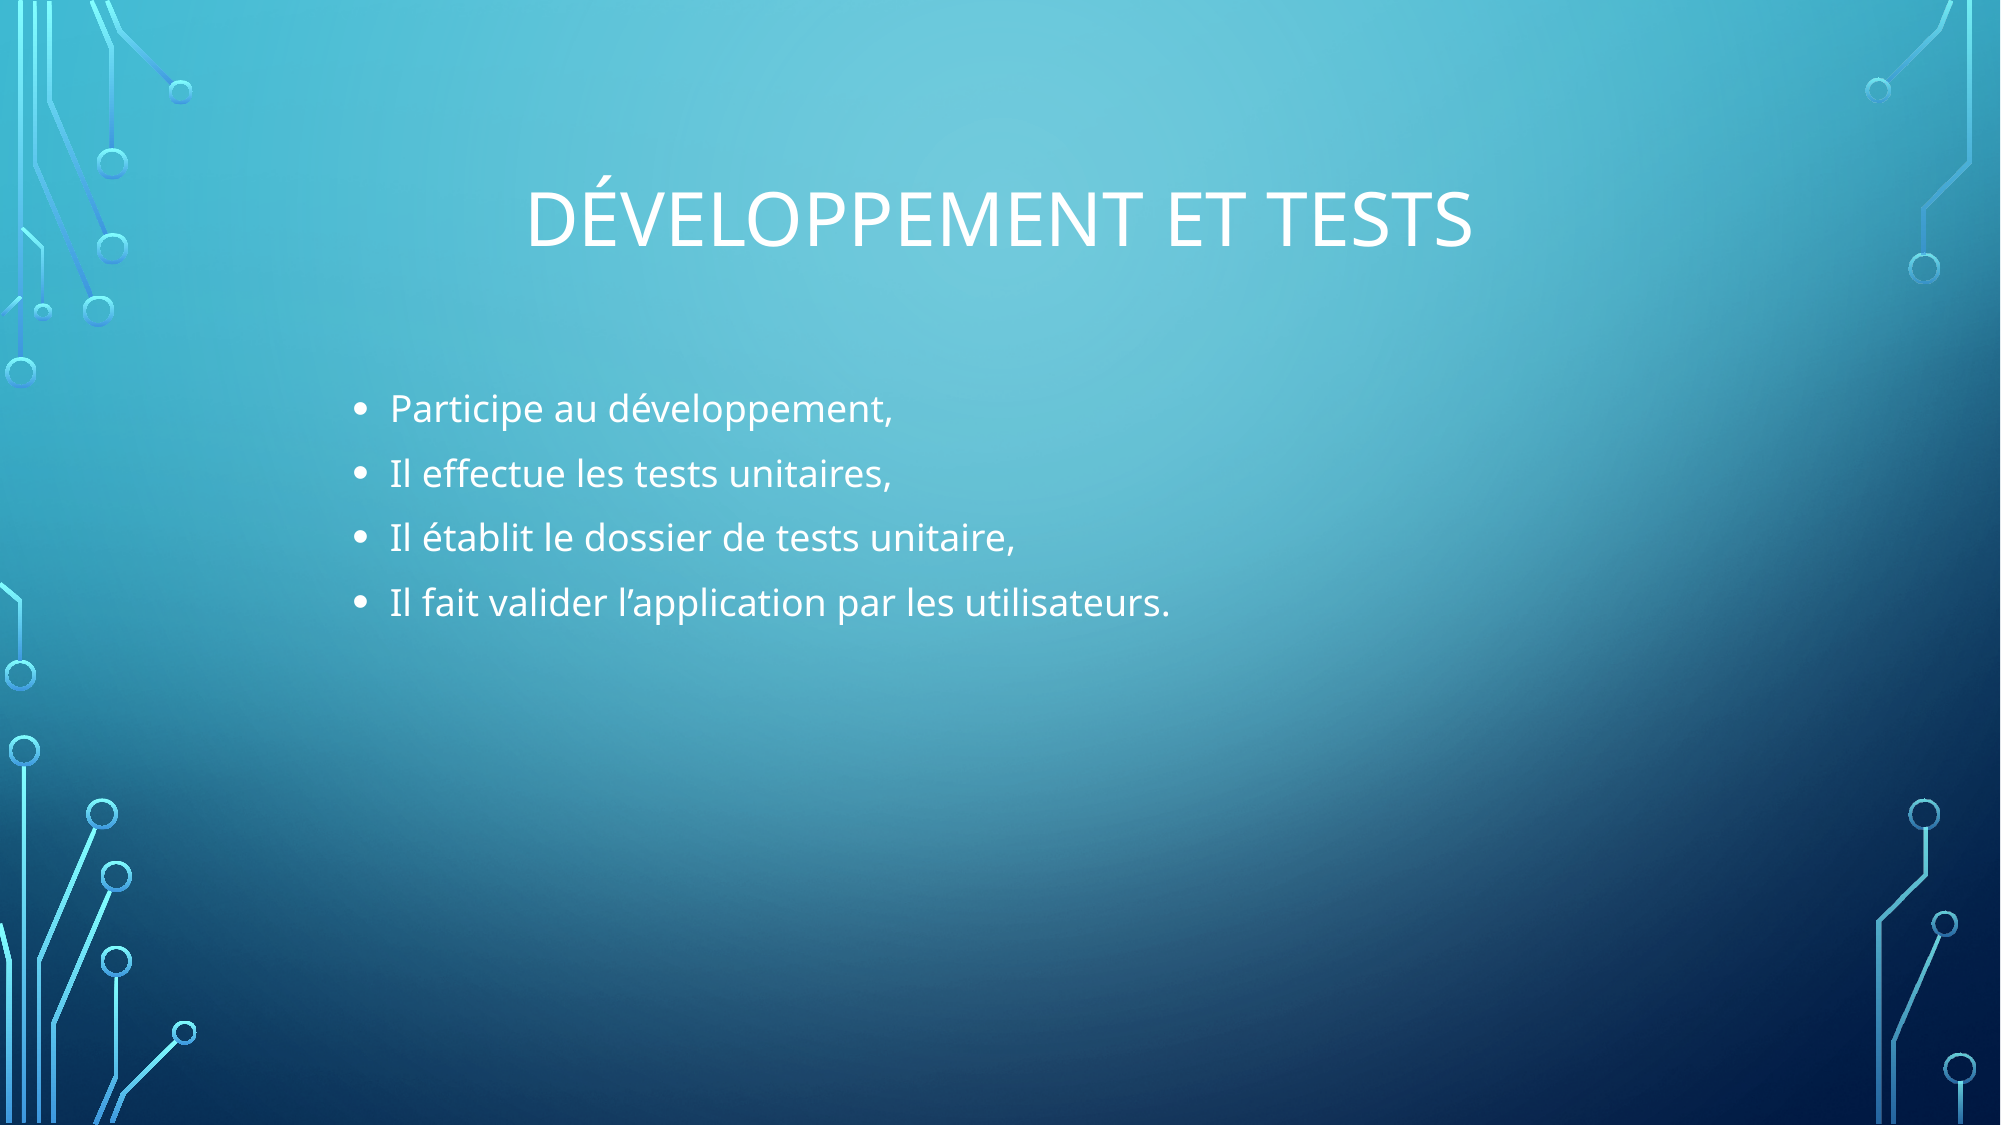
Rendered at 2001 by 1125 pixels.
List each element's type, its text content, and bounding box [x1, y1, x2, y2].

title Développement et tests [187, 101, 1813, 344]
list Participe au développement, Il effectue les tests unitaires, Il établit le dossier de tests unitaire, Il fait valider l’application par les utilisateurs. [187, 369, 1813, 950]
